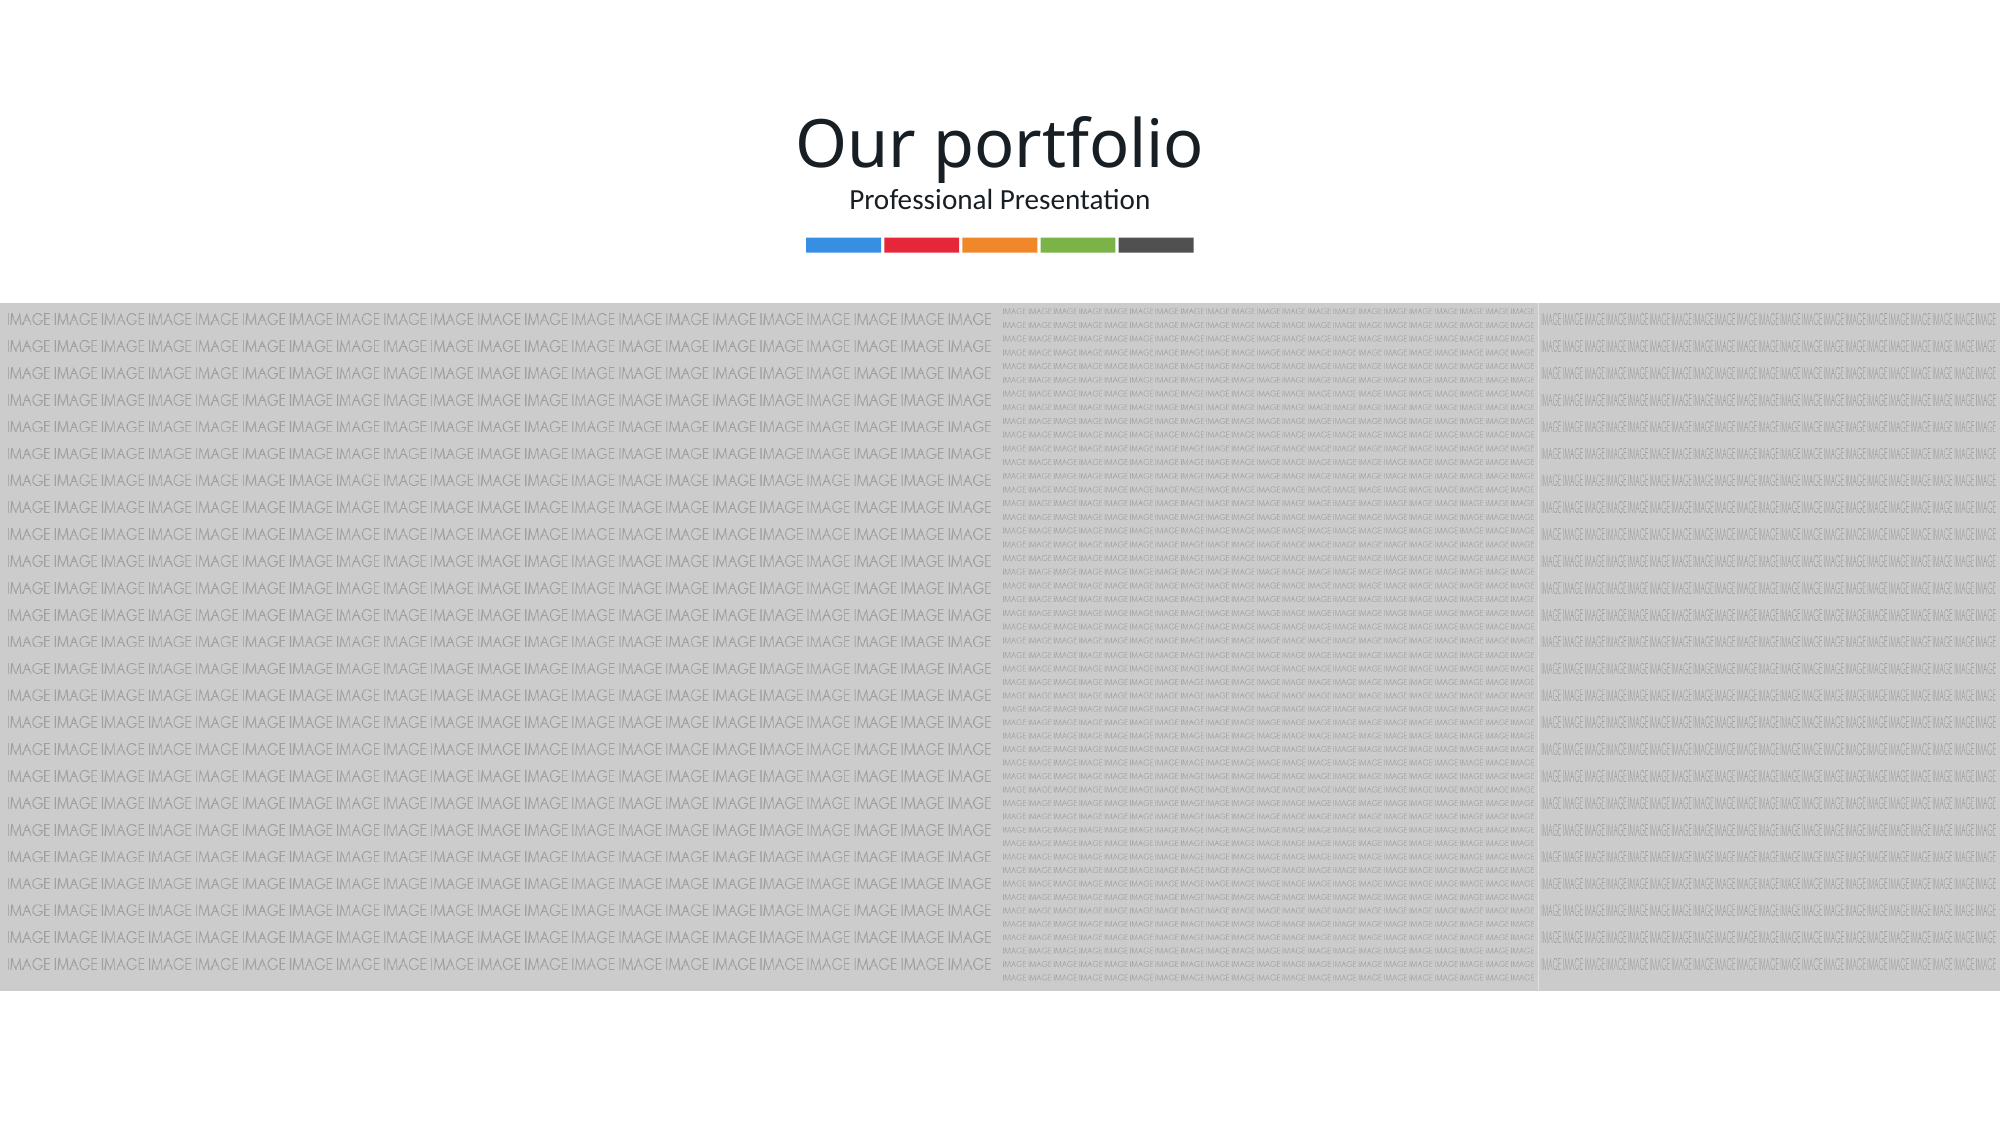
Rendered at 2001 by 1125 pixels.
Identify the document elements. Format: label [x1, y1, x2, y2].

text_box [1538, 303, 2000, 992]
text_box [0, 303, 999, 992]
text_box [999, 303, 1538, 646]
text_box [0, 93, 2000, 253]
text_box [999, 646, 1538, 992]
